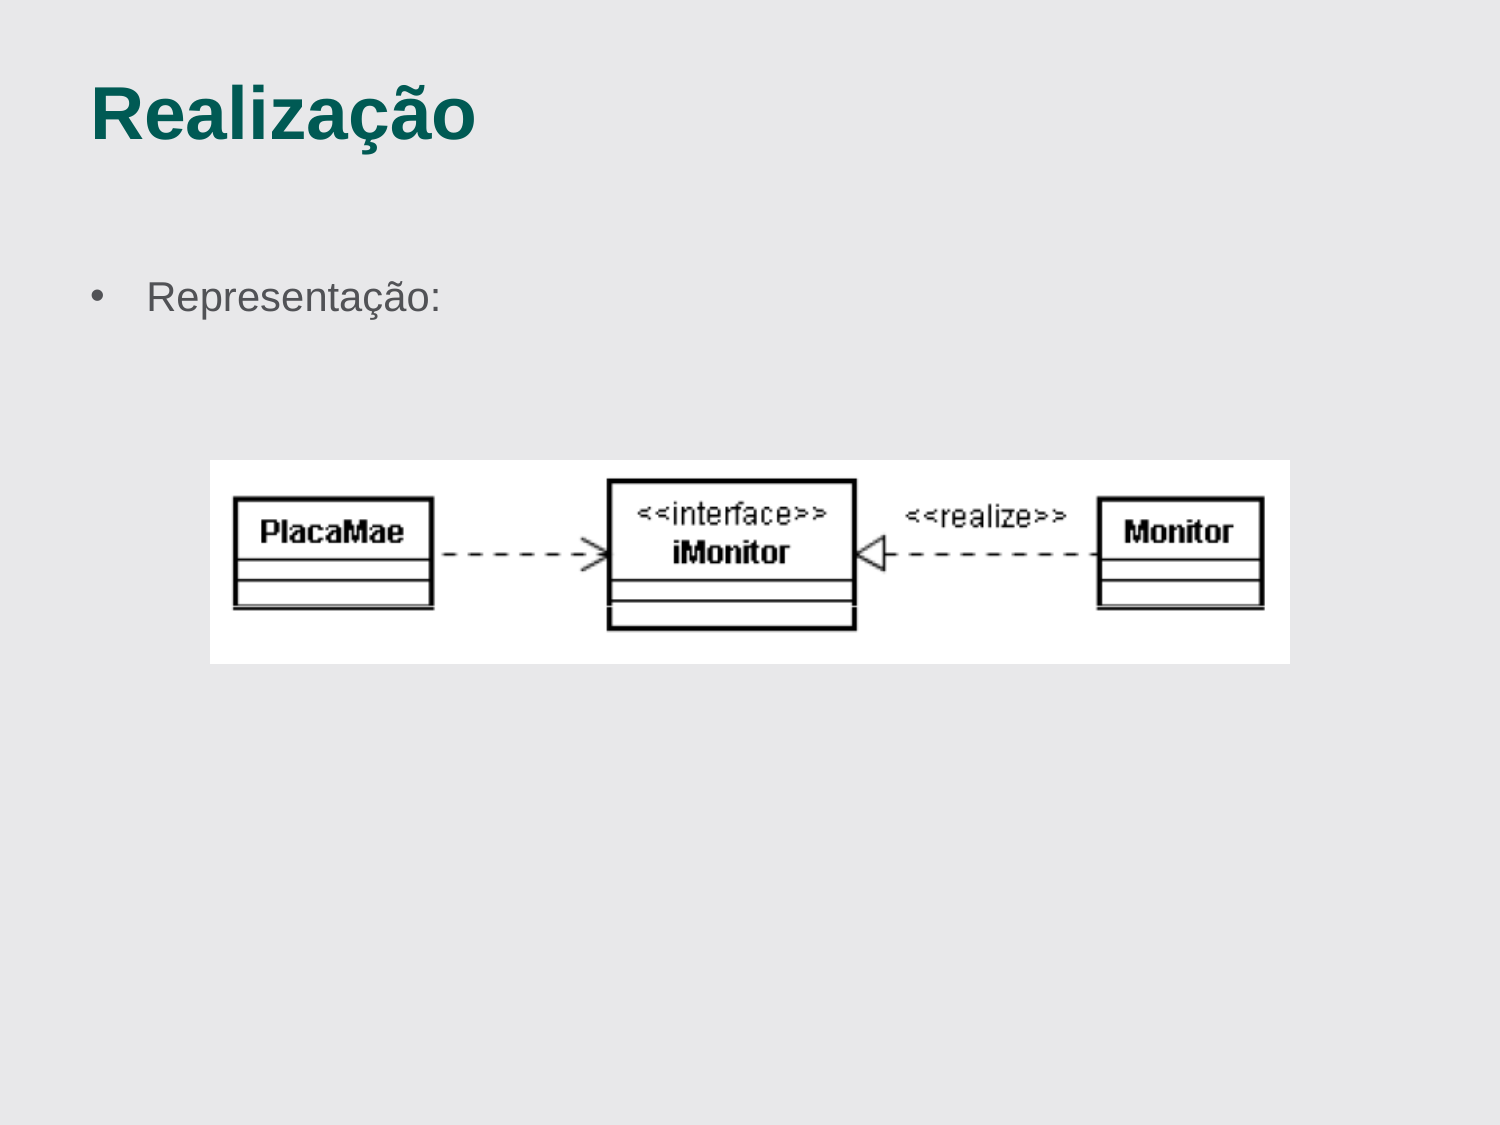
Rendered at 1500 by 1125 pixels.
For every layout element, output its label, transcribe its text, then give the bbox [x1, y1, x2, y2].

picture [209, 460, 1291, 665]
title Realização [75, 57, 1425, 245]
list Representação: [75, 262, 1425, 1005]
